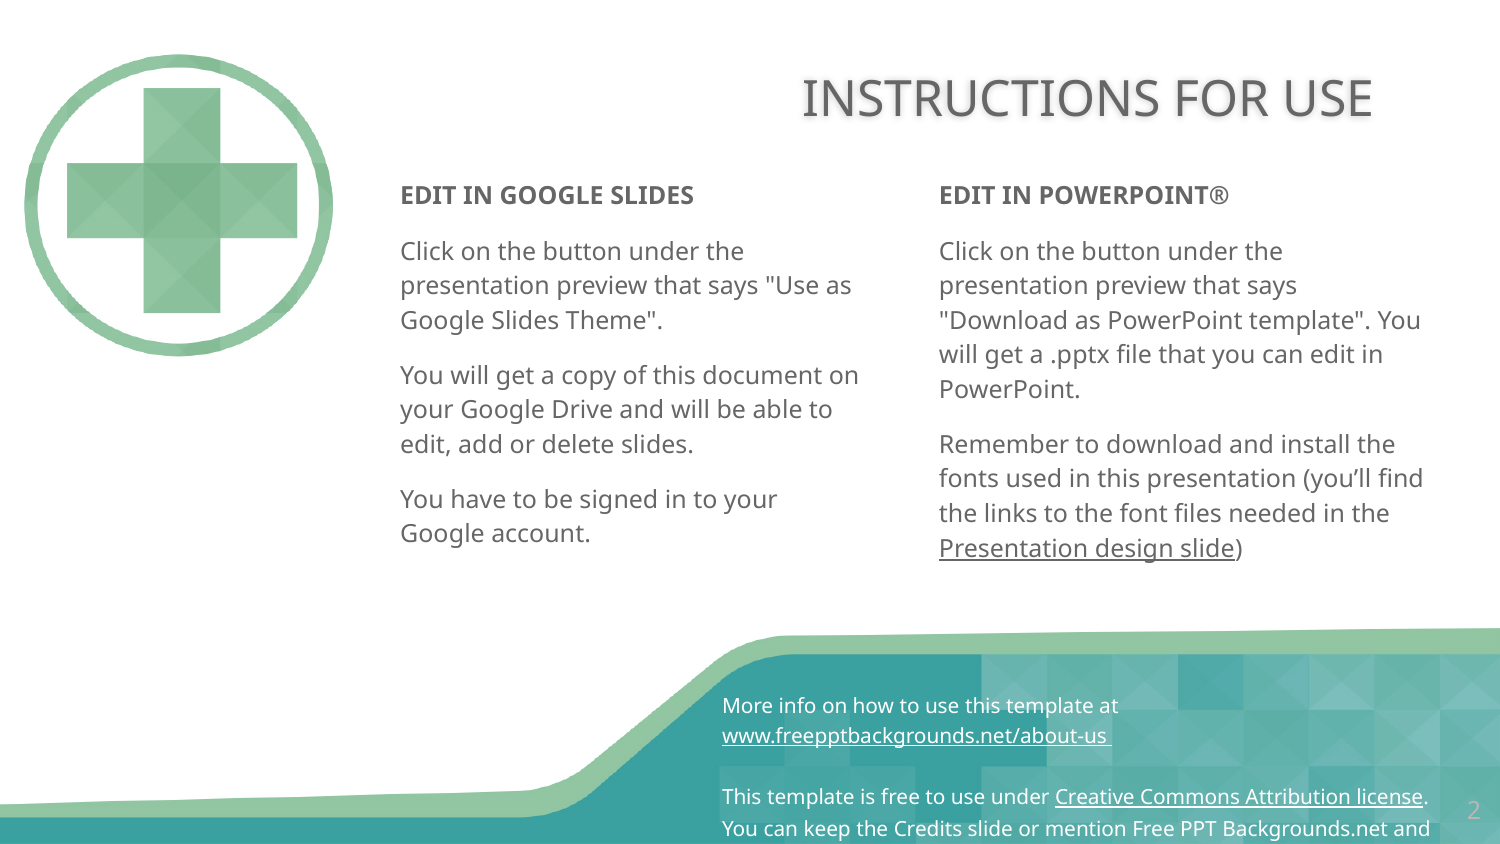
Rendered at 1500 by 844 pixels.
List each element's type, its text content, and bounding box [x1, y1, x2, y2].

slide_number 2 [1391, 780, 1482, 844]
list EDIT IN POWERPOINT® Click on the button under the presentation preview that says "Download as PowerPoint template". You will get a .pptx file that you can edit in PowerPoint. Remember to download and install the fonts used in this presentation (you’ll find the links to the font files needed in the Presentation design slide) [938, 175, 1427, 689]
list EDIT IN GOOGLE SLIDES Click on the button under the presentation preview that says "Use as Google Slides Theme". You will get a copy of this document on your Google Drive and will be able to edit, add or delete slides. You have to be signed in to your Google account. [400, 175, 870, 642]
picture [0, 0, 1500, 844]
list More info on how to use this template at www.freepptbackgrounds.net/about-us This template is free to use under Creative Commons Attribution license. You can keep the Credits slide or mention Free PPT Backgrounds.net and other resources used in a slide footer. [722, 689, 1482, 780]
title INSTRUCTIONS FOR USE [802, 17, 1427, 176]
